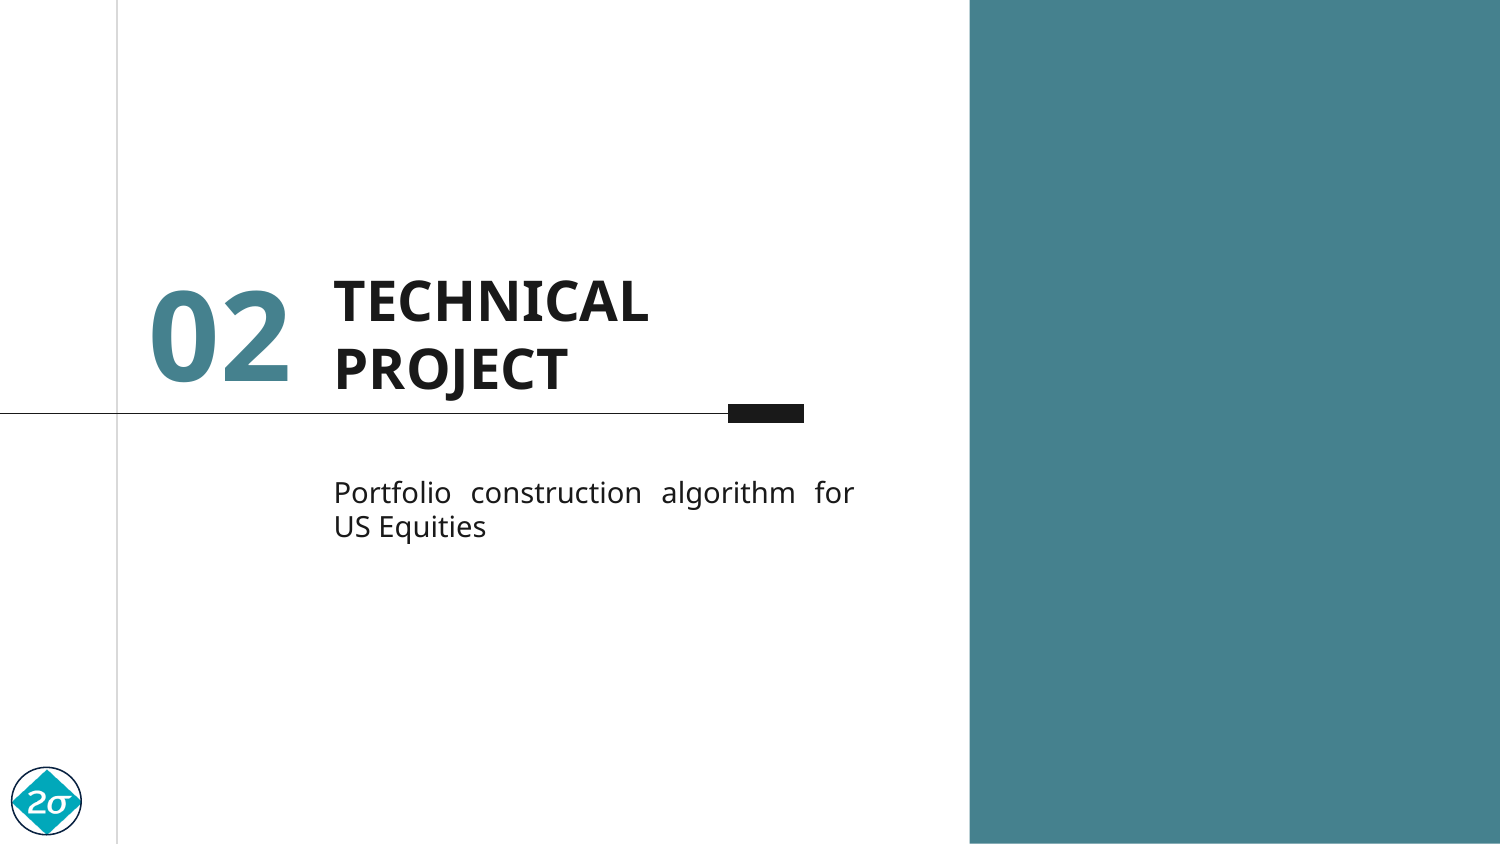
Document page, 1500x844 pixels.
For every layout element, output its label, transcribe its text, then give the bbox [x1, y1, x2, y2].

title 02 [133, 283, 345, 412]
title TECHNICAL PROJECT [318, 250, 870, 389]
picture [11, 767, 82, 835]
title Portfolio construction algorithm for US Equities [318, 458, 870, 597]
